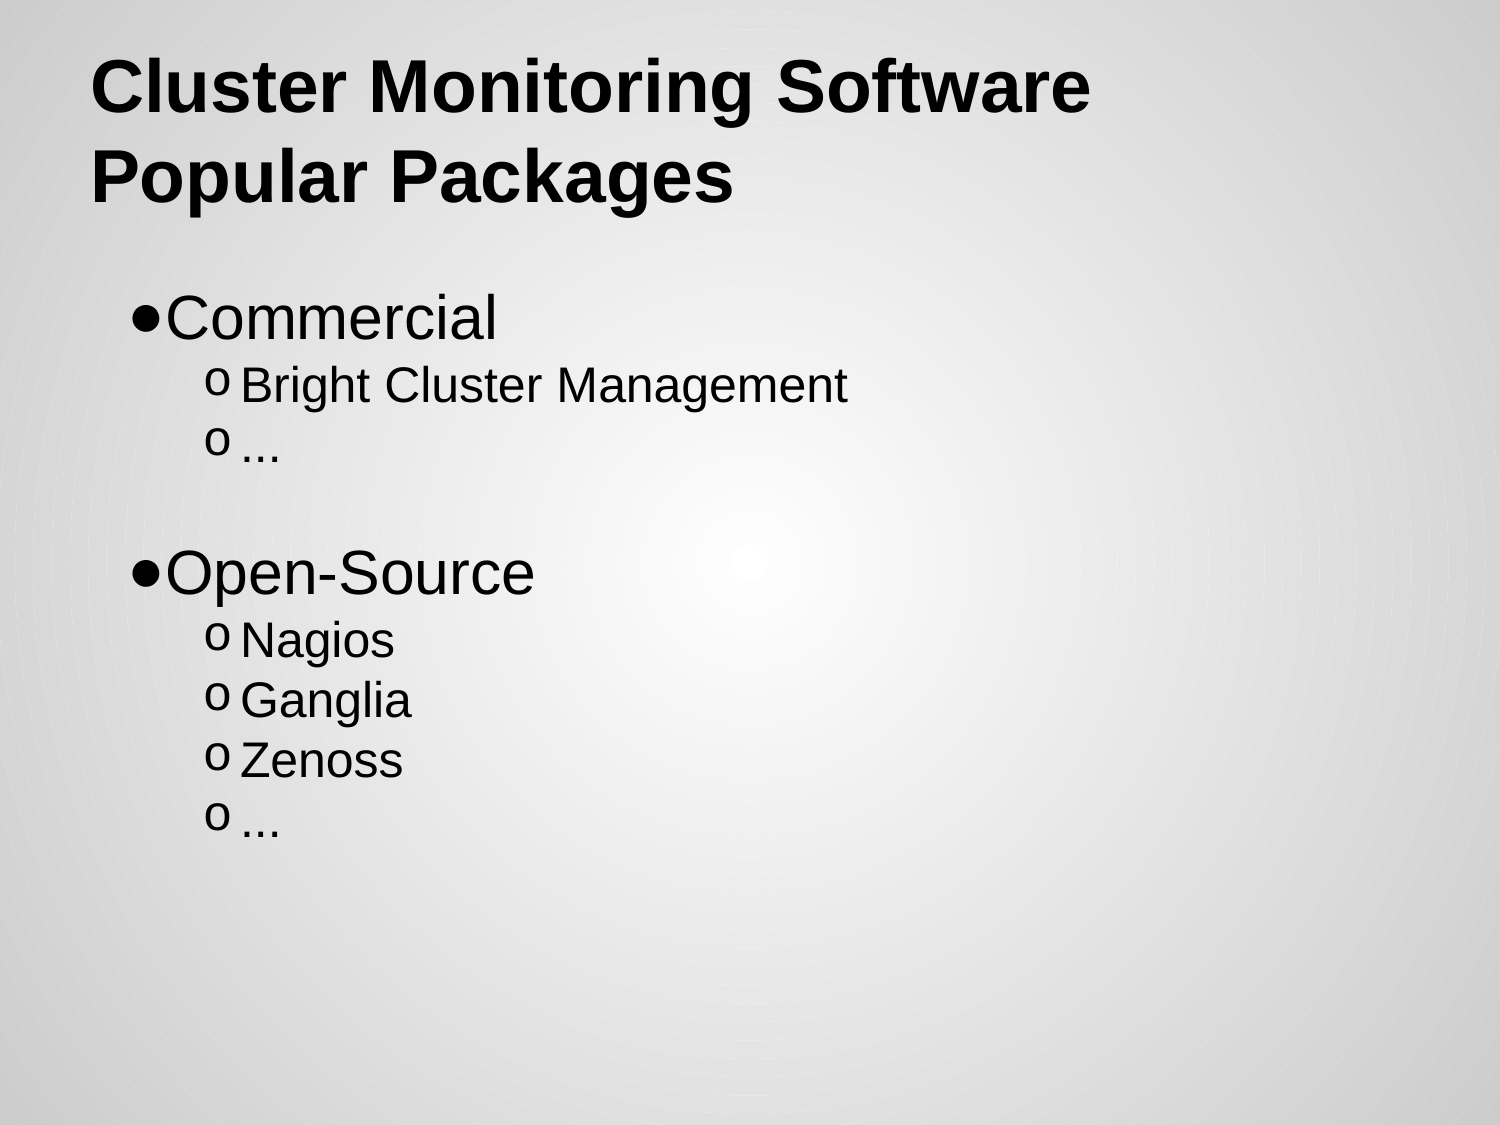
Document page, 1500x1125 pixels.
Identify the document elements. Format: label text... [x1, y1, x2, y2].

list Commercial Bright Cluster Management ... Open-Source Nagios Ganglia Zenoss ... [75, 262, 1425, 1078]
title Cluster Monitoring Software Popular Packages [75, 45, 1425, 233]
